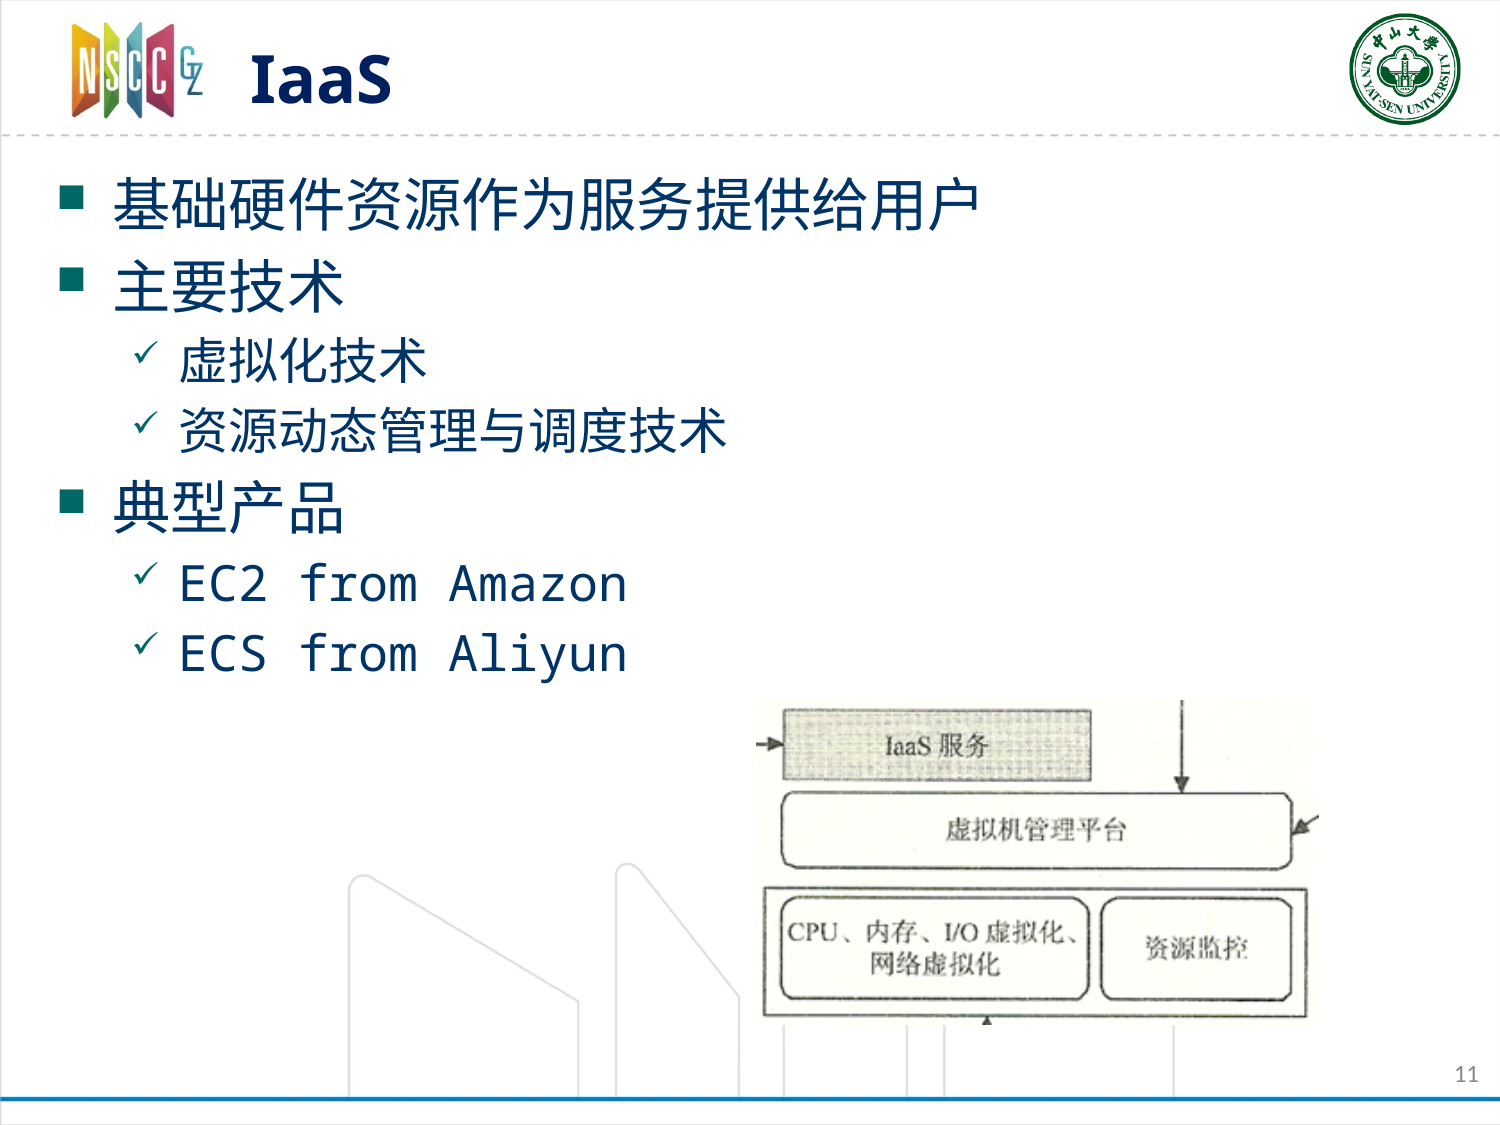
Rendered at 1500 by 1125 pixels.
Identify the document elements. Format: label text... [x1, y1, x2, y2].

slide_number 11 [1459, 1042, 1495, 1103]
picture [0, 0, 1500, 1125]
list 基础硬件资源作为服务提供给用户 主要技术 虚拟化技术 资源动态管理与调度技术 典型产品 EC2 from Amazon ECS from Aliyun [41, 160, 1459, 1106]
text_box IaaS [235, 29, 1324, 125]
